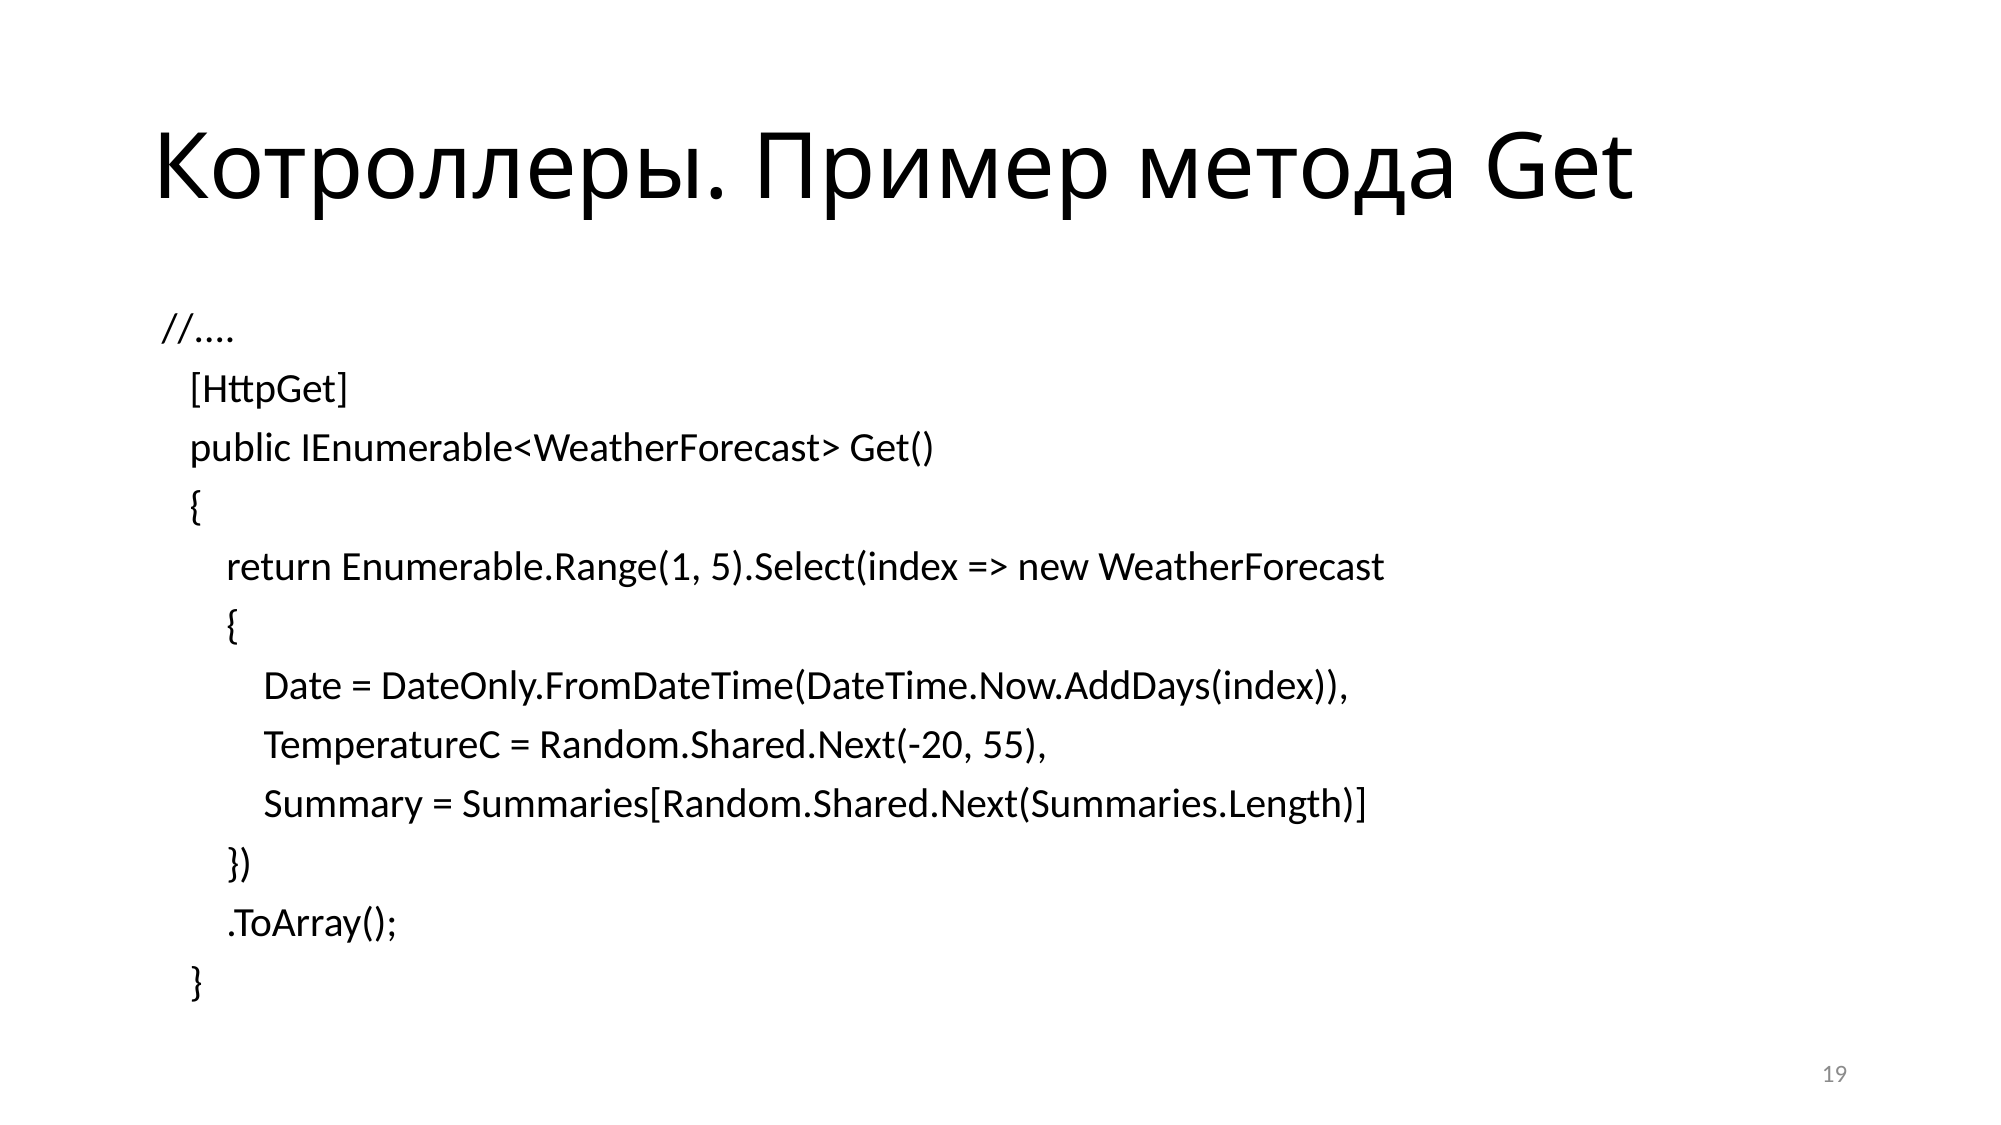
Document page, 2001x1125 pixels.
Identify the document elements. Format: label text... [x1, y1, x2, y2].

list //.... [HttpGet] public IEnumerable<WeatherForecast> Get() { return Enumerable.Range(1, 5).Select(index => new WeatherForecast { Date = DateOnly.FromDateTime(DateTime.Now.AddDays(index)), TemperatureC = Random.Shared.Next(-20, 55), Summary = Summaries[Random.Shared.Next(Summaries.Length)] }) .ToArray(); } [137, 299, 1863, 1014]
slide_number 19 [1412, 1042, 1863, 1103]
title Котроллеры. Пример метода Get [137, 59, 1863, 278]
